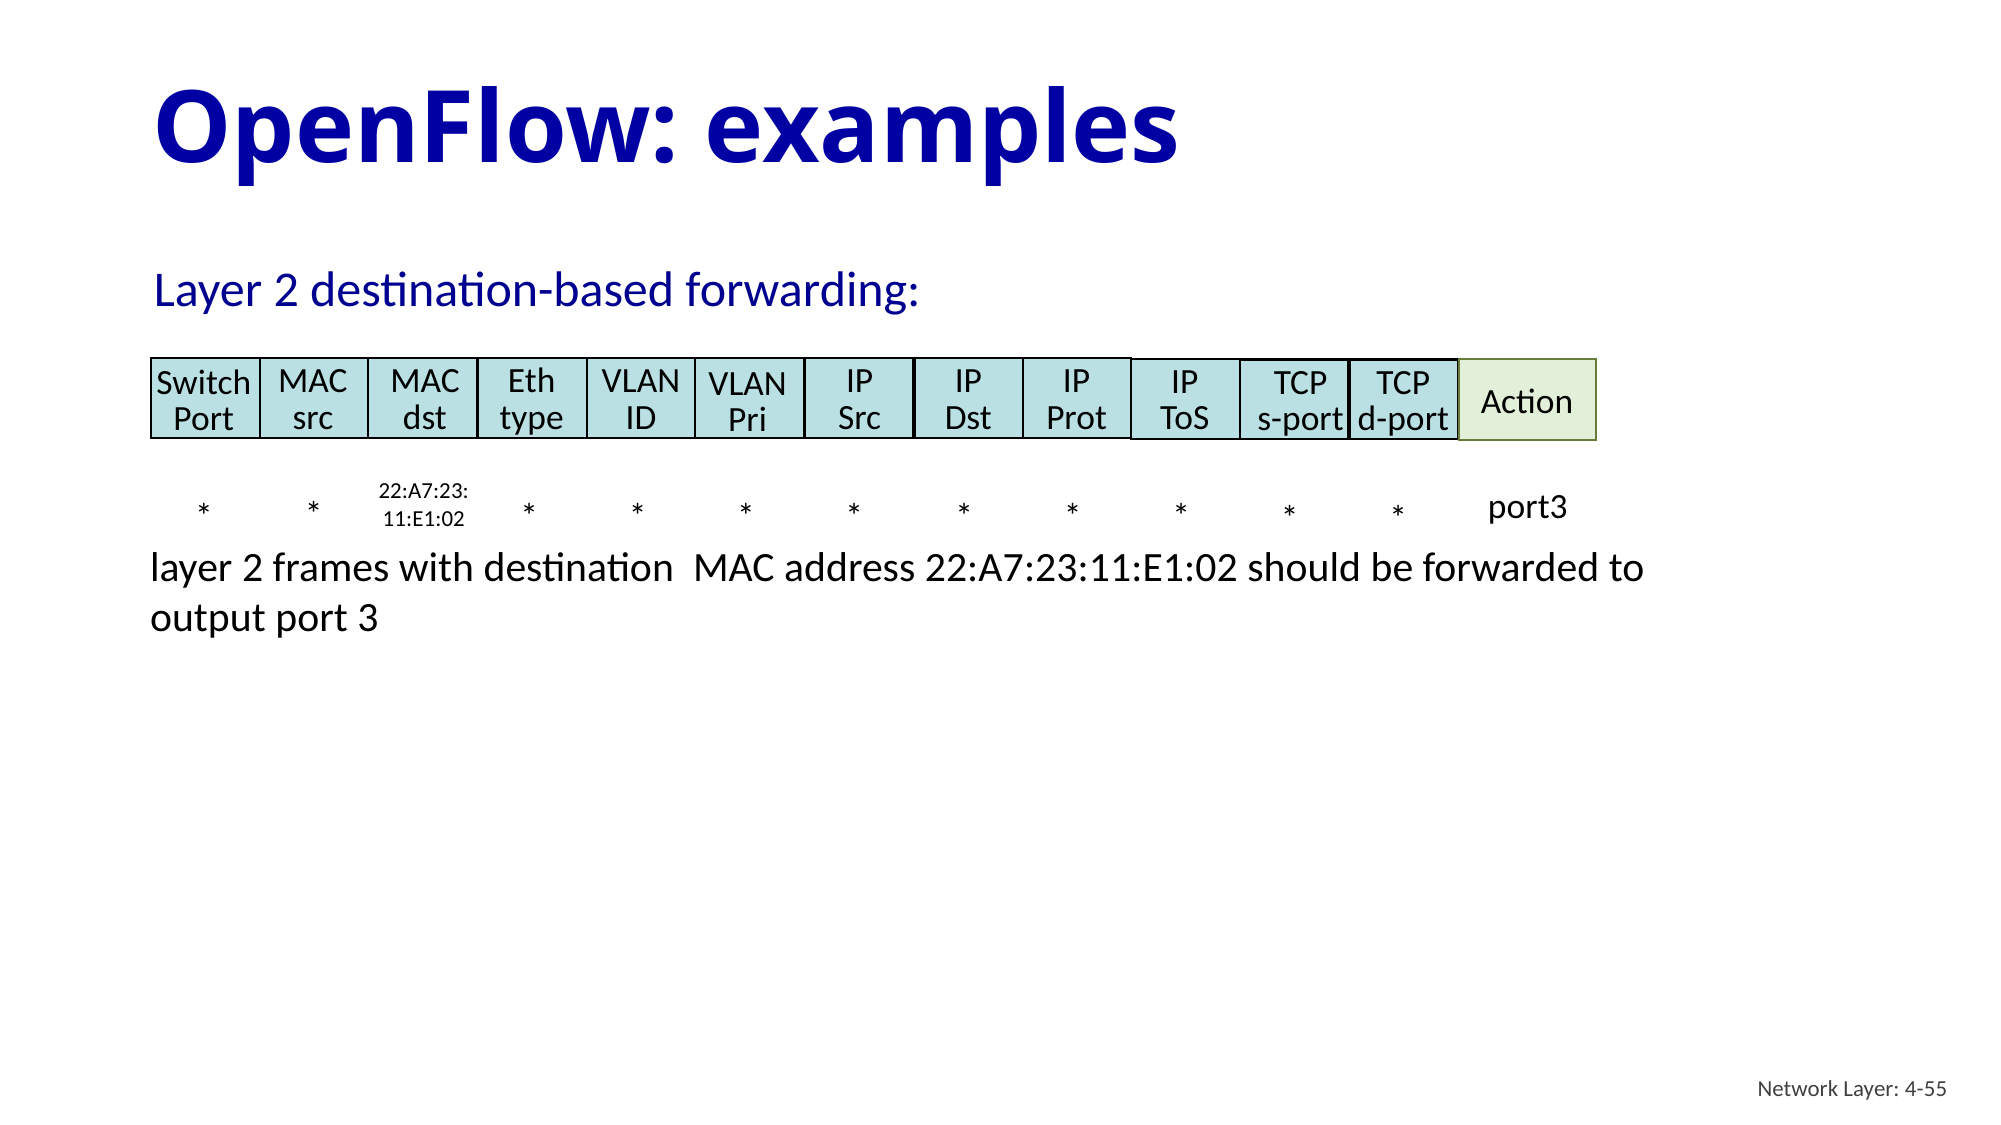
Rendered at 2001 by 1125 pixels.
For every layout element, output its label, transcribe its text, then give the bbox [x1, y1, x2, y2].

title OpenFlow: examples [137, 56, 1863, 204]
slide_number Network Layer: 4-55 [1512, 1056, 1963, 1117]
text_box Layer 2 destination-based forwarding: [153, 255, 922, 316]
text_box layer 2 frames with destination MAC address 22:A7:23:11:E1:02 should be forwarded to output port 3 [149, 539, 1683, 640]
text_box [149, 357, 1597, 446]
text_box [149, 477, 1583, 543]
